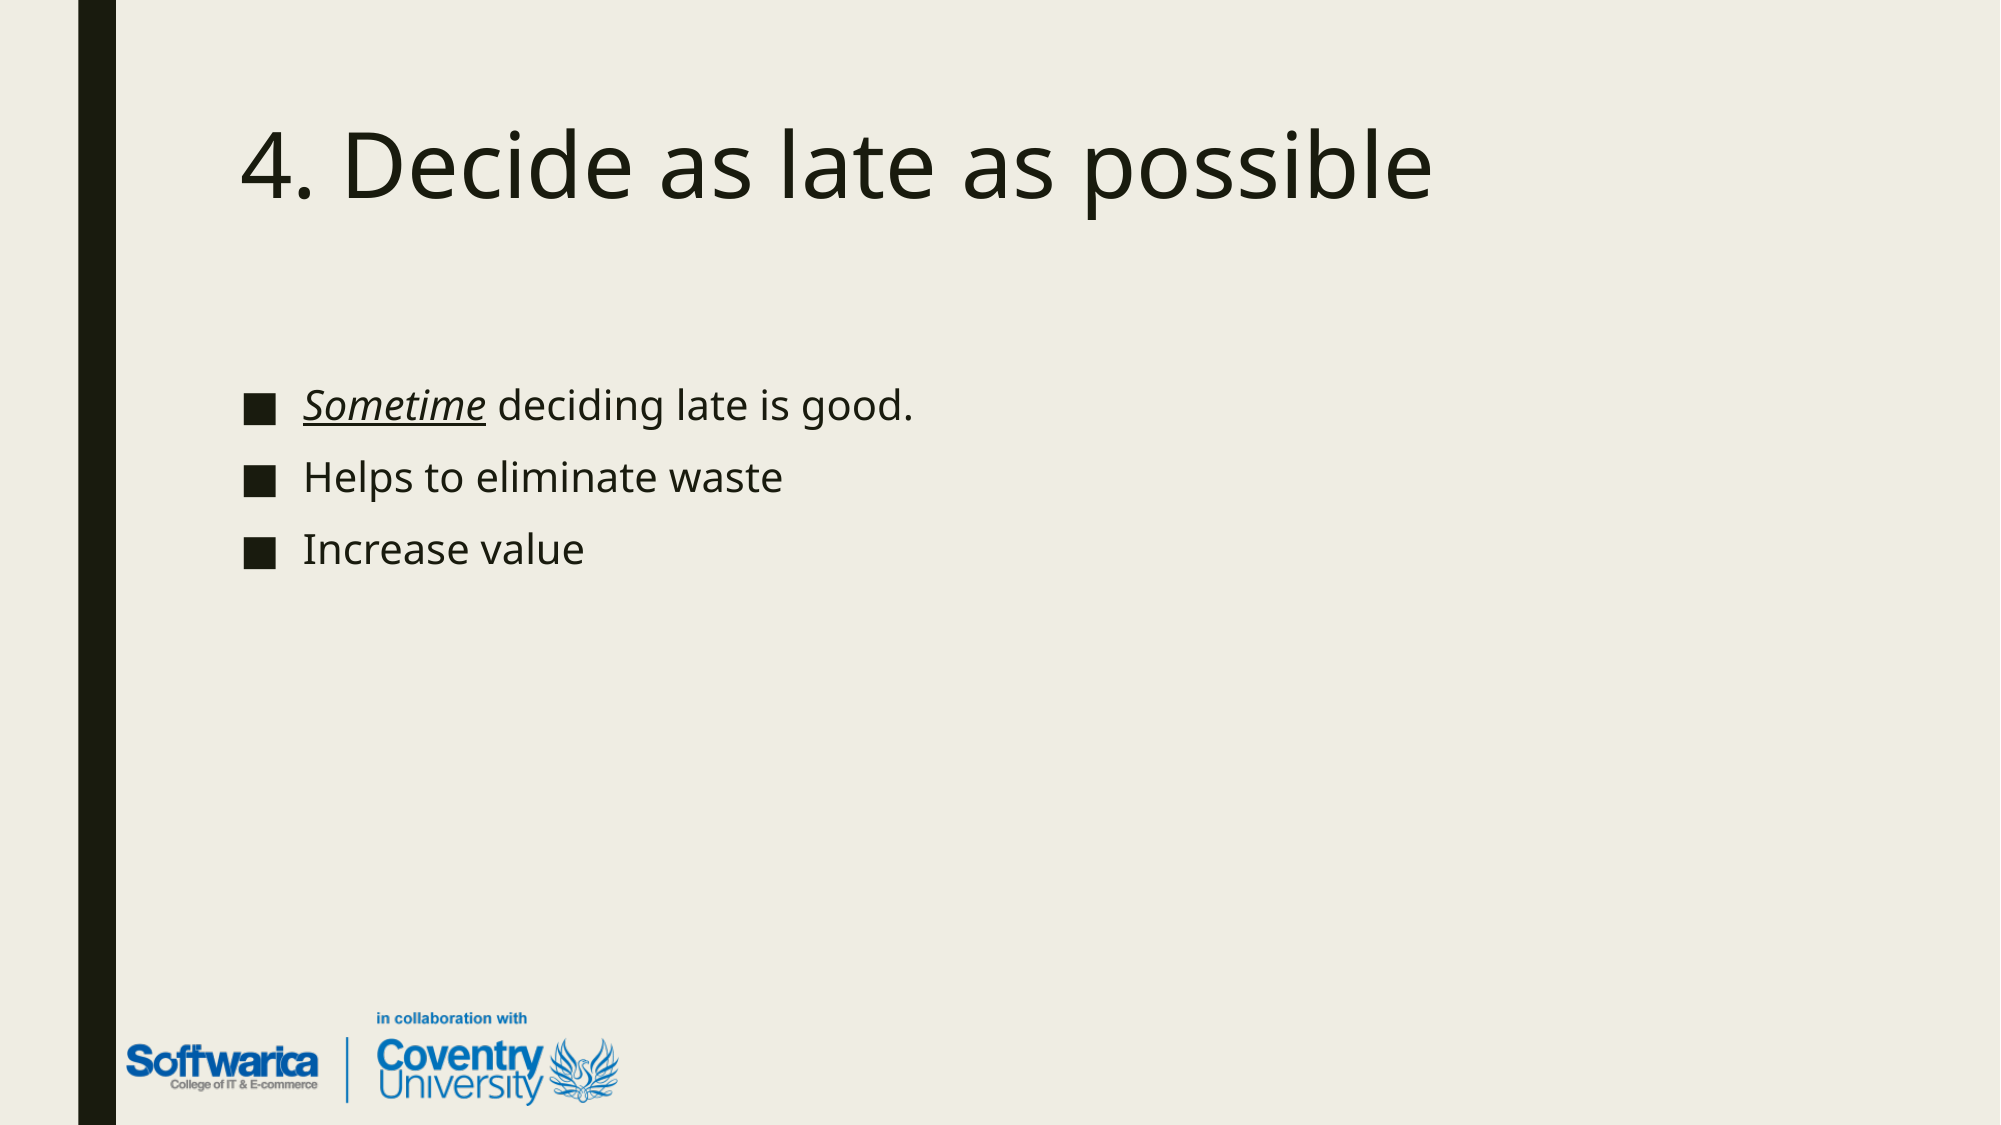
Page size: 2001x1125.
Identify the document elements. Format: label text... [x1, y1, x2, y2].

picture [126, 1012, 619, 1106]
title 4. Decide as late as possible [225, 112, 1800, 357]
list Sometime deciding late is good. Helps to eliminate waste Increase value [225, 375, 1800, 963]
